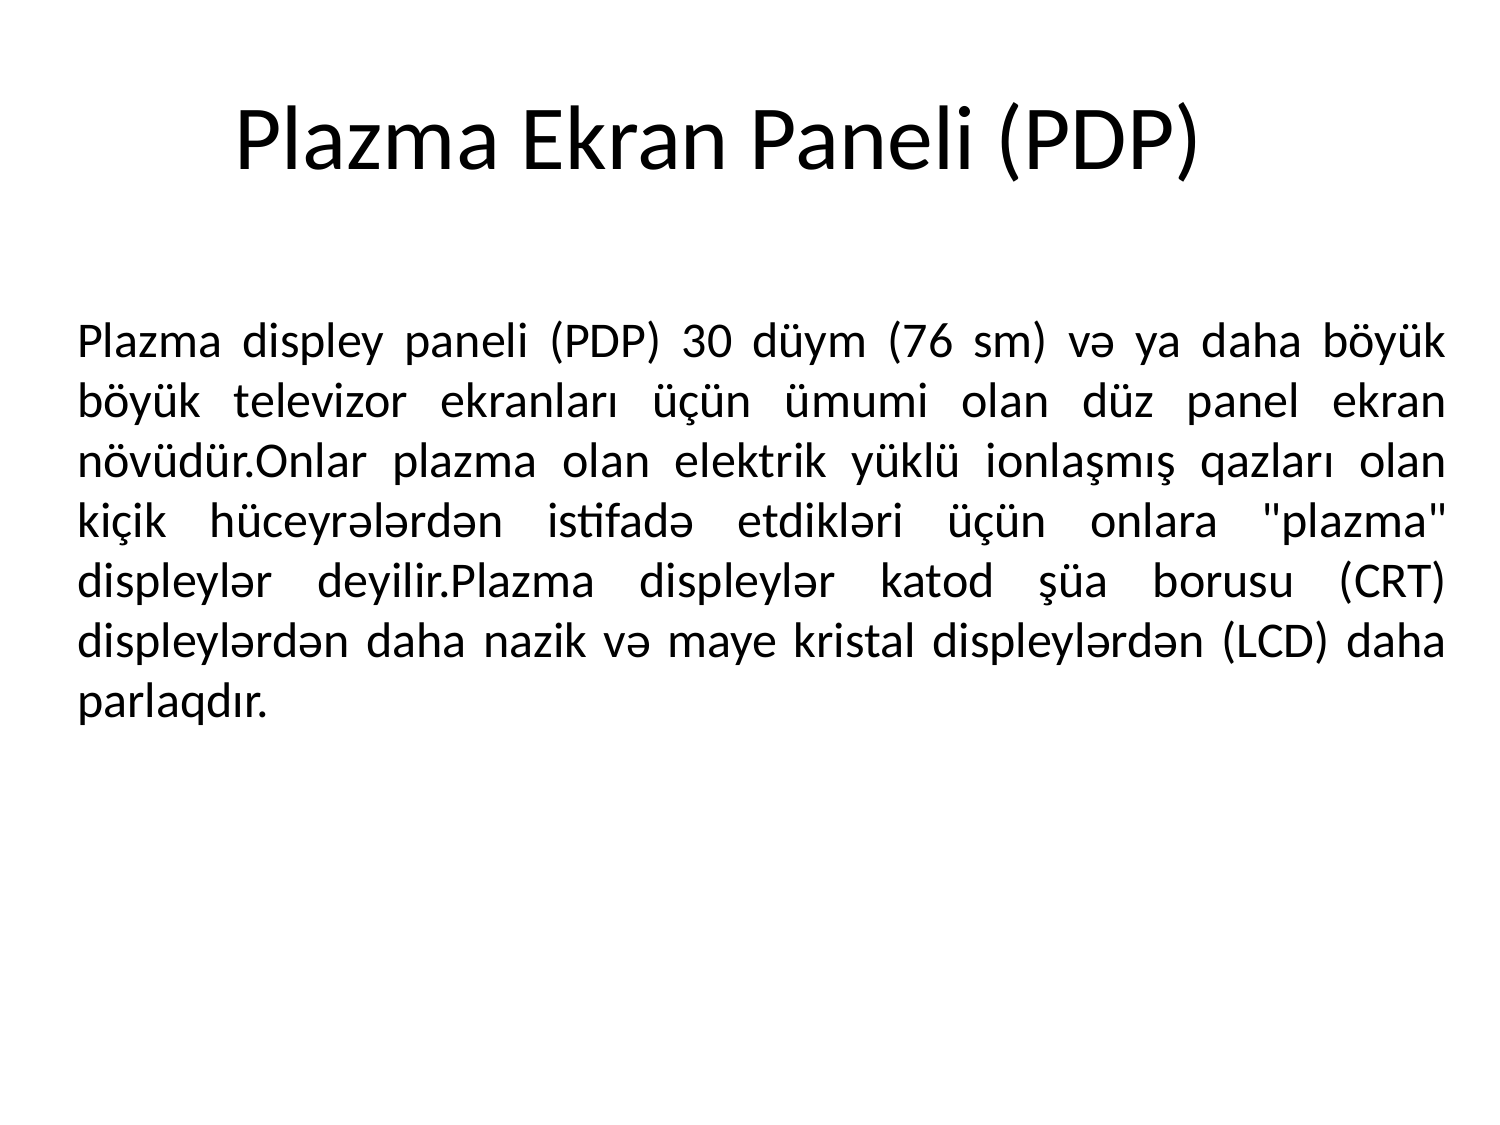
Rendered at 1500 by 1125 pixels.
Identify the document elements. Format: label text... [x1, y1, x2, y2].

text_box Plazma displey paneli (PDP) 30 düym (76 sm) və ya daha böyük böyük televizor ekranları üçün ümumi olan düz panel ekran növüdür.Onlar plazma olan elektrik yüklü ionlaşmış qazları olan kiçik hüceyrələrdən istifadə etdikləri üçün onlara "plazma" displeylər deyilir.Plazma displeylər katod şüa borusu (CRT) displeylərdən daha nazik və maye kristal displeylərdən (LCD) daha parlaqdır. [62, 299, 1463, 735]
title Plazma Ekran Paneli (PDP) [232, 75, 1268, 266]
